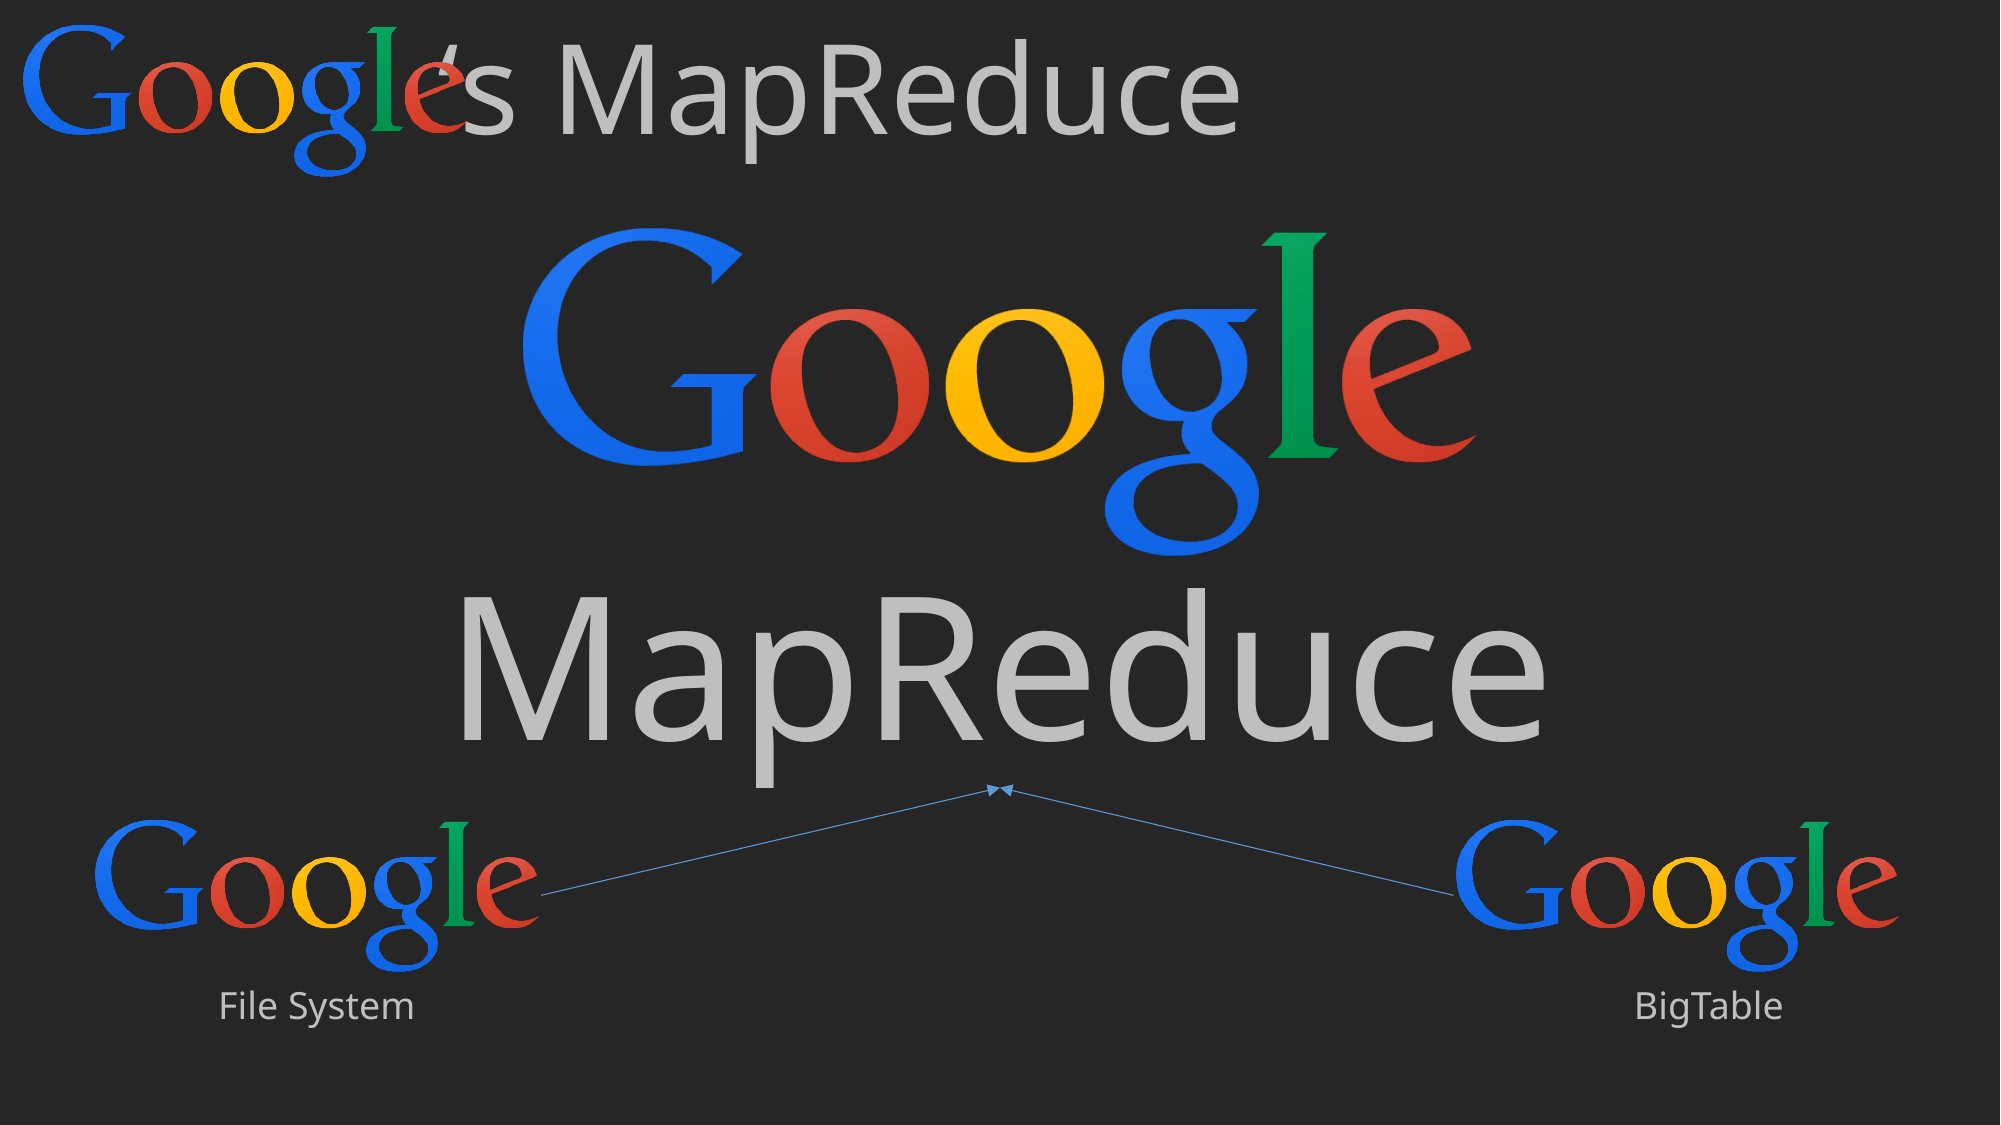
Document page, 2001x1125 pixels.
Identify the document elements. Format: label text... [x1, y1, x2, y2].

picture [20, 20, 470, 180]
text_box MapReduce [0, 532, 2000, 788]
text_box ‘s MapReduce [0, 2, 2000, 168]
text_box BigTable [1619, 975, 1799, 1035]
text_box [540, 790, 999, 896]
picture [517, 221, 1483, 563]
picture [92, 816, 542, 975]
picture [1453, 816, 1902, 975]
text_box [999, 790, 1454, 896]
text_box File System [203, 975, 431, 1035]
